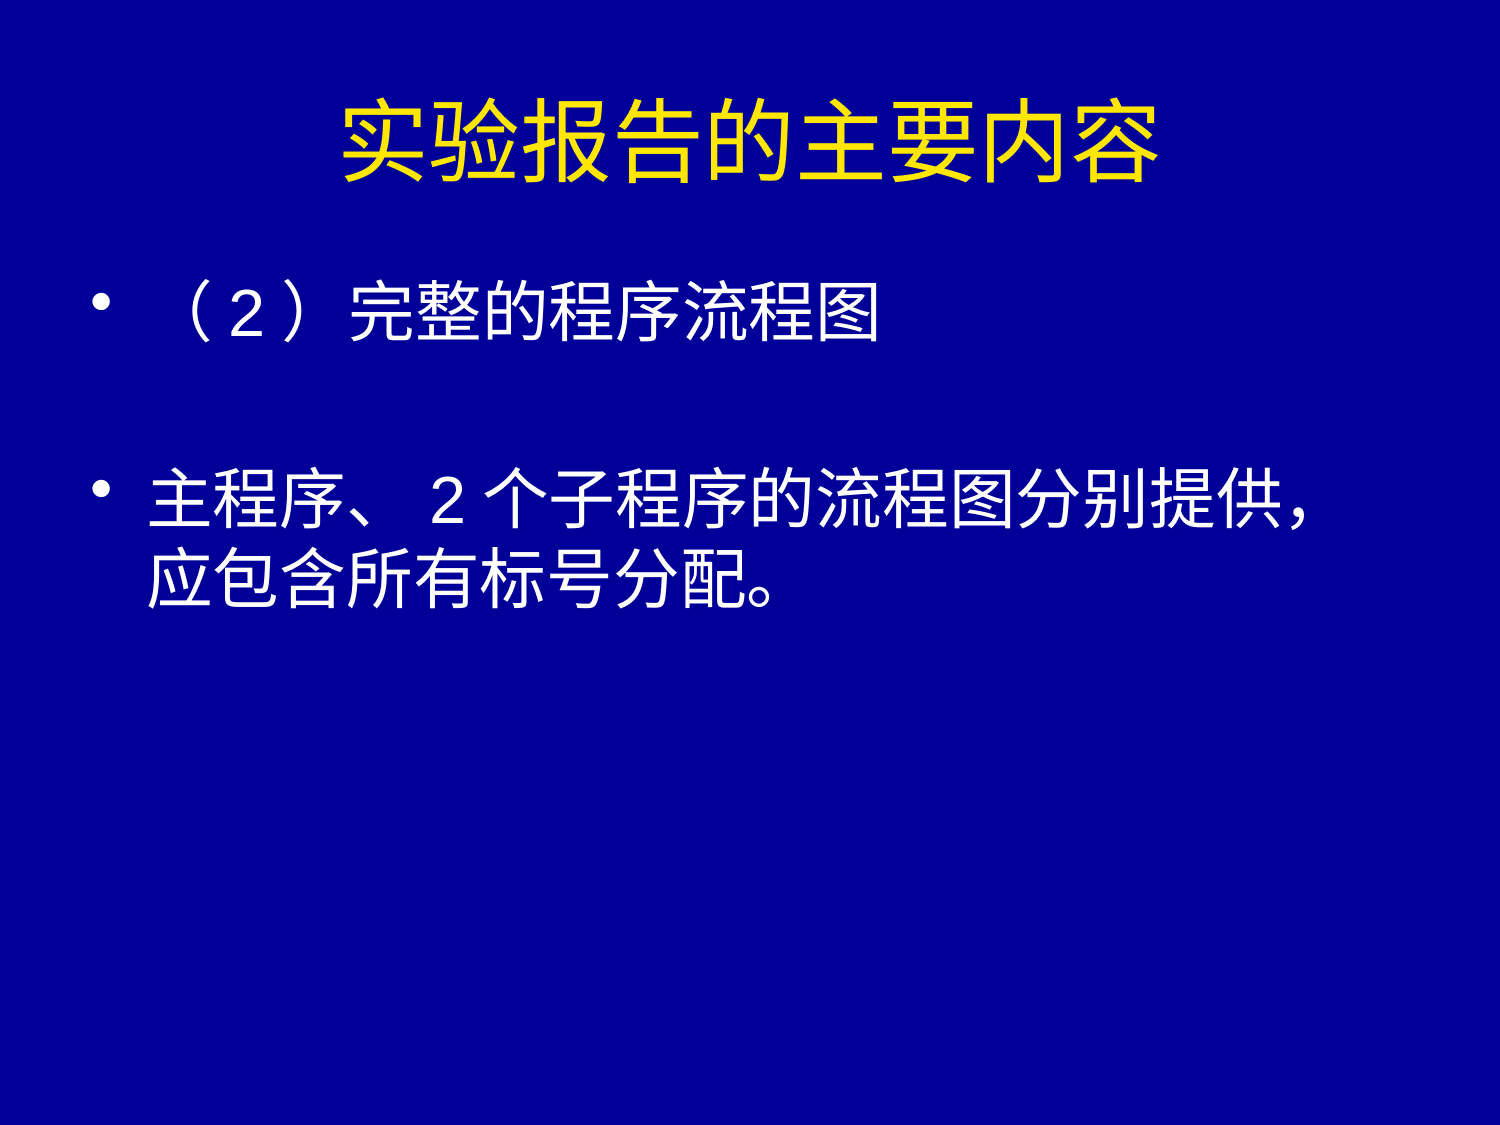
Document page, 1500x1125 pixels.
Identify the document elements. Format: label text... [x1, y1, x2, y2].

list （2）完整的程序流程图 主程序、2个子程序的流程图分别提供，应包含所有标号分配。 [75, 262, 1425, 1005]
title 实验报告的主要内容 [75, 45, 1425, 233]
